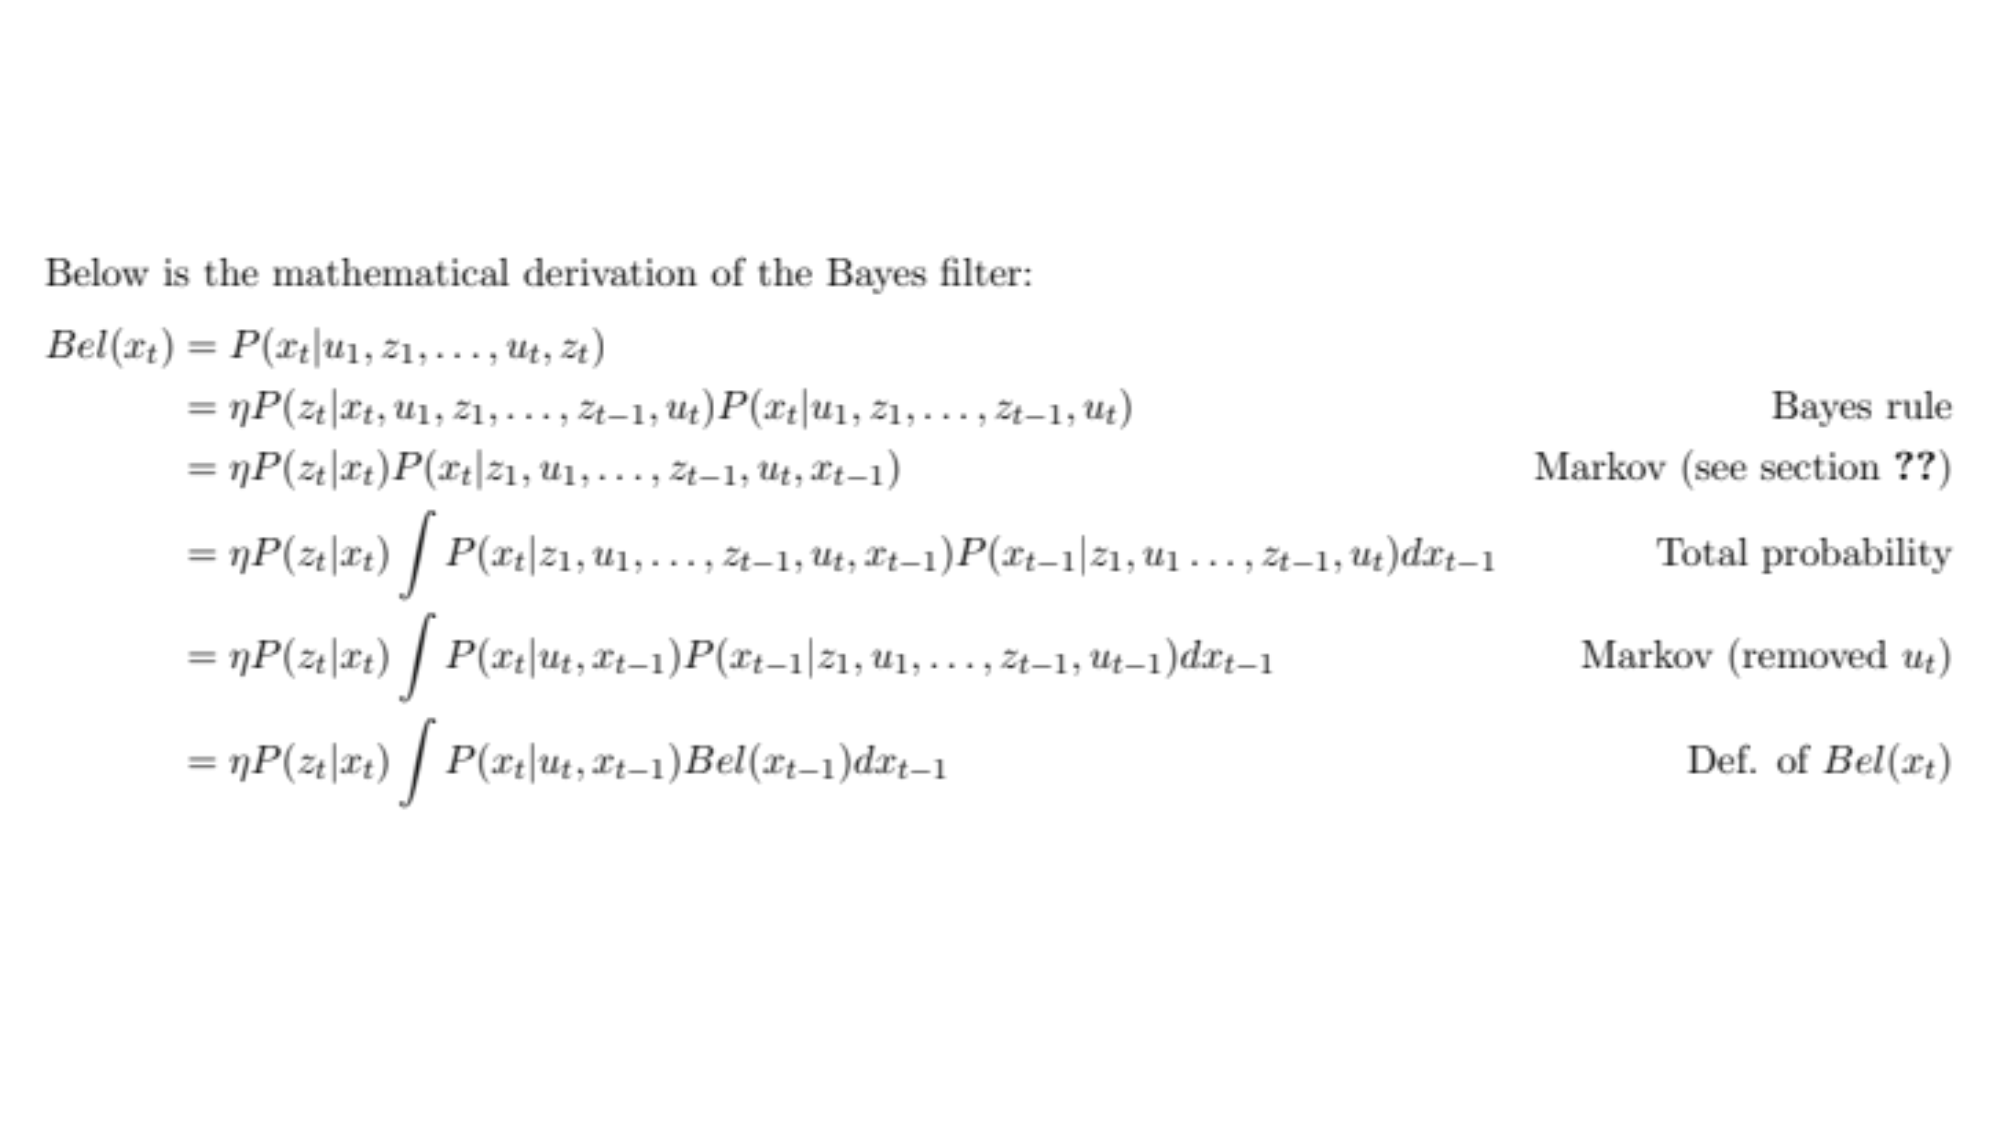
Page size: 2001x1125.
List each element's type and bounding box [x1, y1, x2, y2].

picture [18, 223, 1982, 902]
